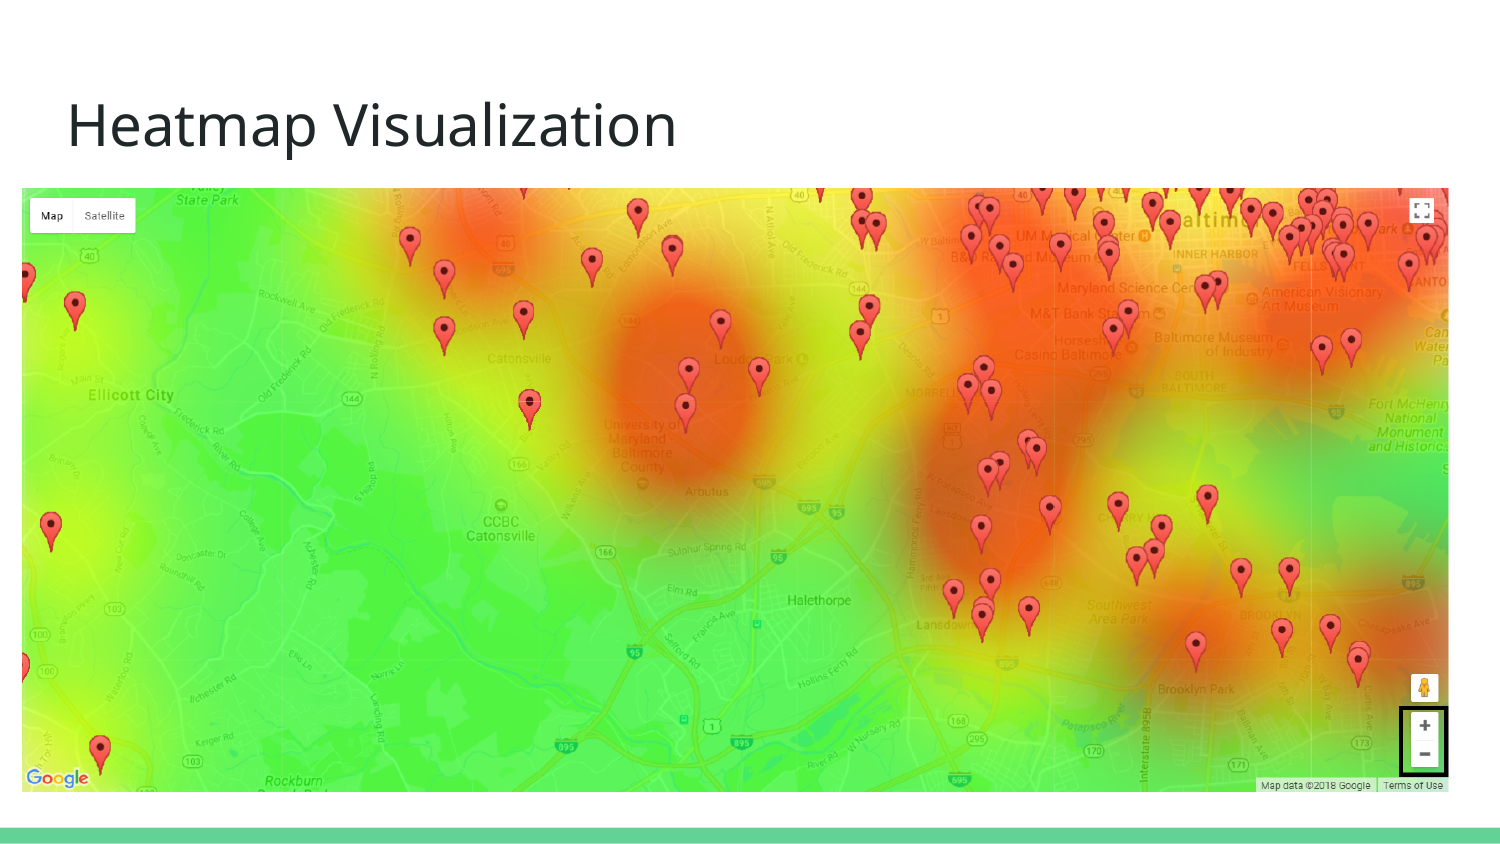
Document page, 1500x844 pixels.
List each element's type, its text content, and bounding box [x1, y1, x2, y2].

picture [22, 188, 1450, 793]
title Heatmap Visualization [51, 72, 1449, 167]
